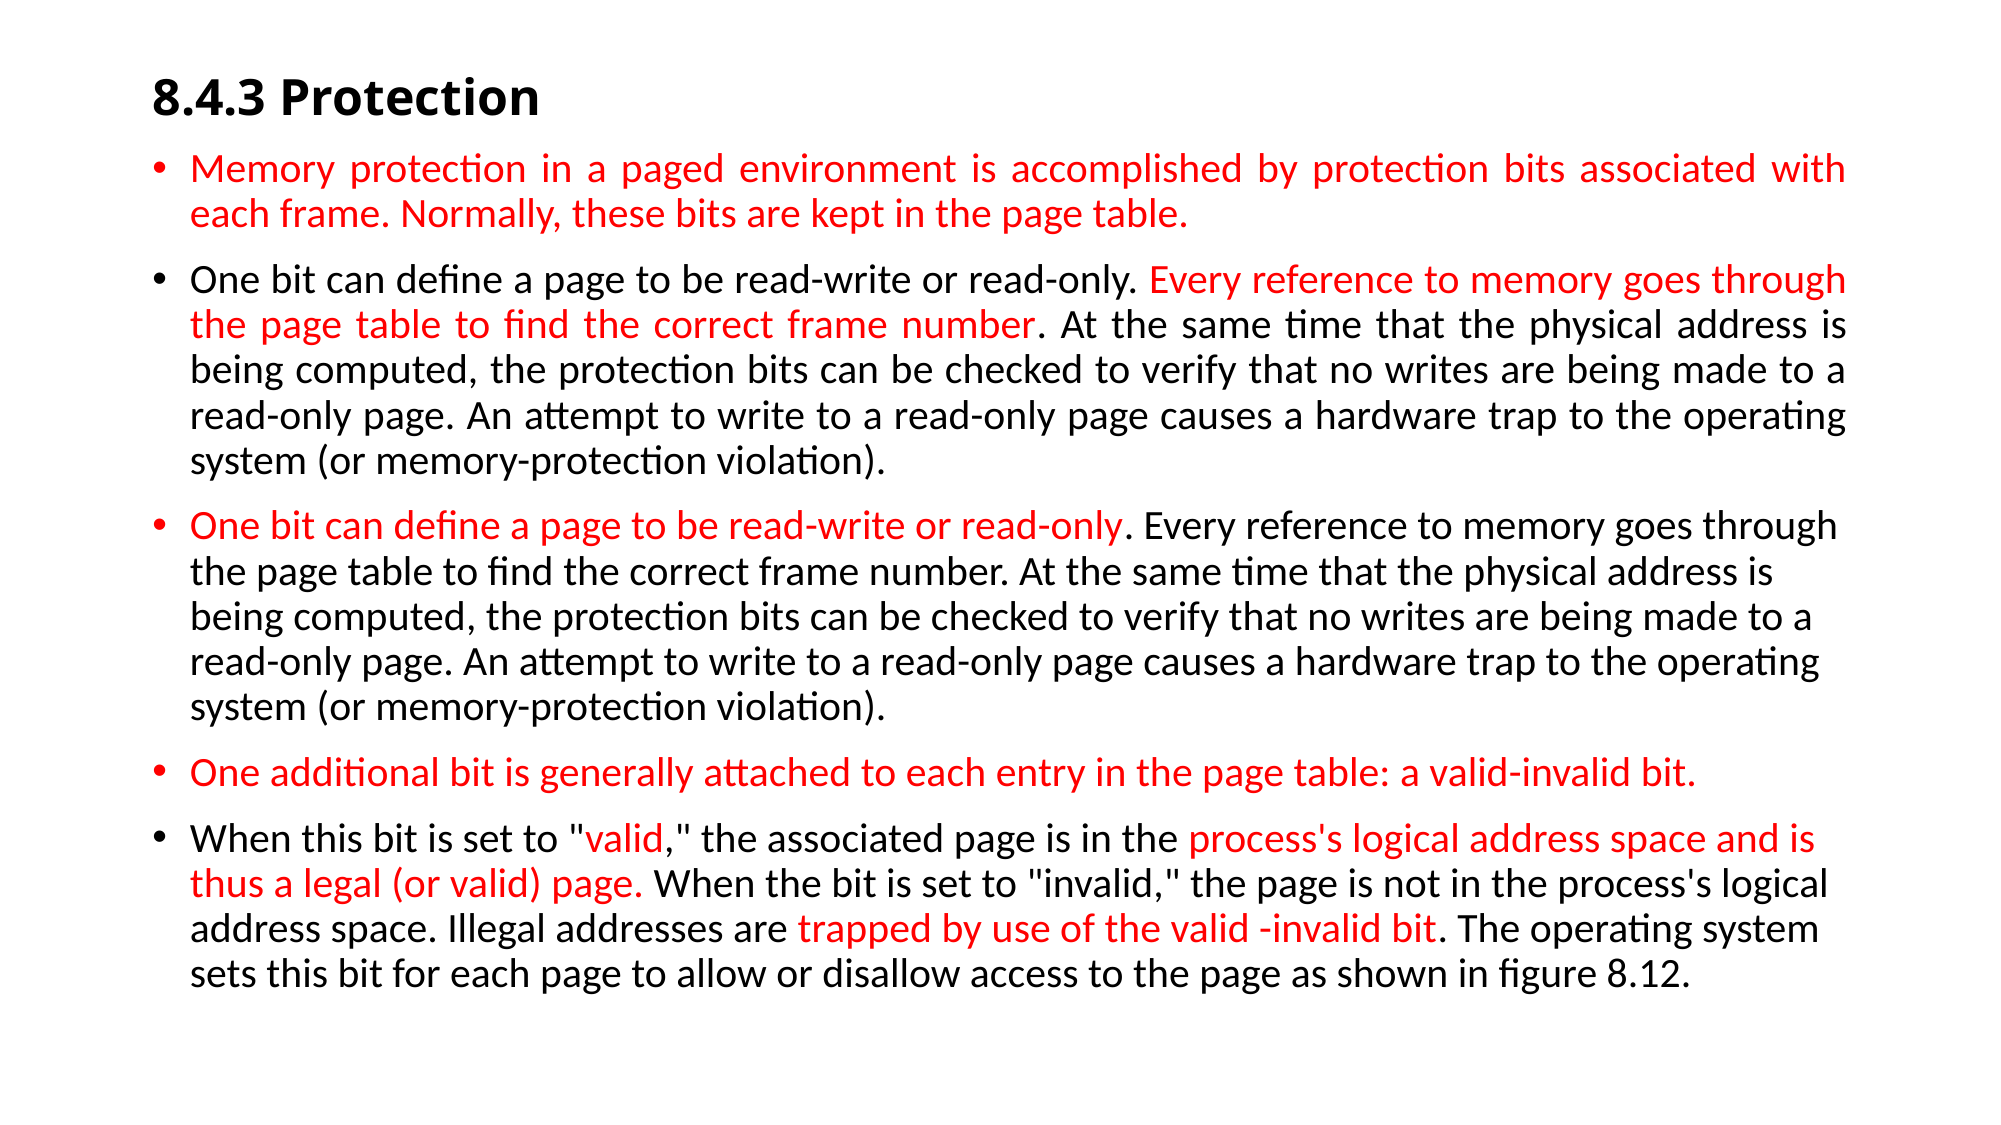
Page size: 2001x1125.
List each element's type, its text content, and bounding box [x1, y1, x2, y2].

title 8.4.3 Protection [137, 59, 1863, 139]
list Memory protection in a paged environment is accomplished by protection bits associated with each frame. Normally, these bits are kept in the page table. One bit can define a page to be read-write or read-only. Every reference to memory goes through the page table to find the correct frame number. At the same time that the physical address is being computed, the protection bits can be checked to verify that no writes are being made to a read-only page. An attempt to write to a read-only page causes a hardware trap to the operating system (or memory-protection violation). One bit can define a page to be read-write or read-only. Every reference to memory goes through the page table to find the correct frame number. At the same time that the physical address is being computed, the protection bits can be checked to verify that no writes are being made to a read-only page. An attempt to write to a read-only page causes a hardware trap to the operating system (or memory-protection violation). One additional bit is generally attached to each entry in the page table: a valid-invalid bit. When this bit is set to "valid," the associated page is in the process's logical address space and is thus a legal (or valid) page. When the bit is set to "invalid," the page is not in the process's logical address space. Illegal addresses are trapped by use of the valid -invalid bit. The operating system sets this bit for each page to allow or disallow access to the page as shown in figure 8.12. [137, 139, 1863, 1110]
